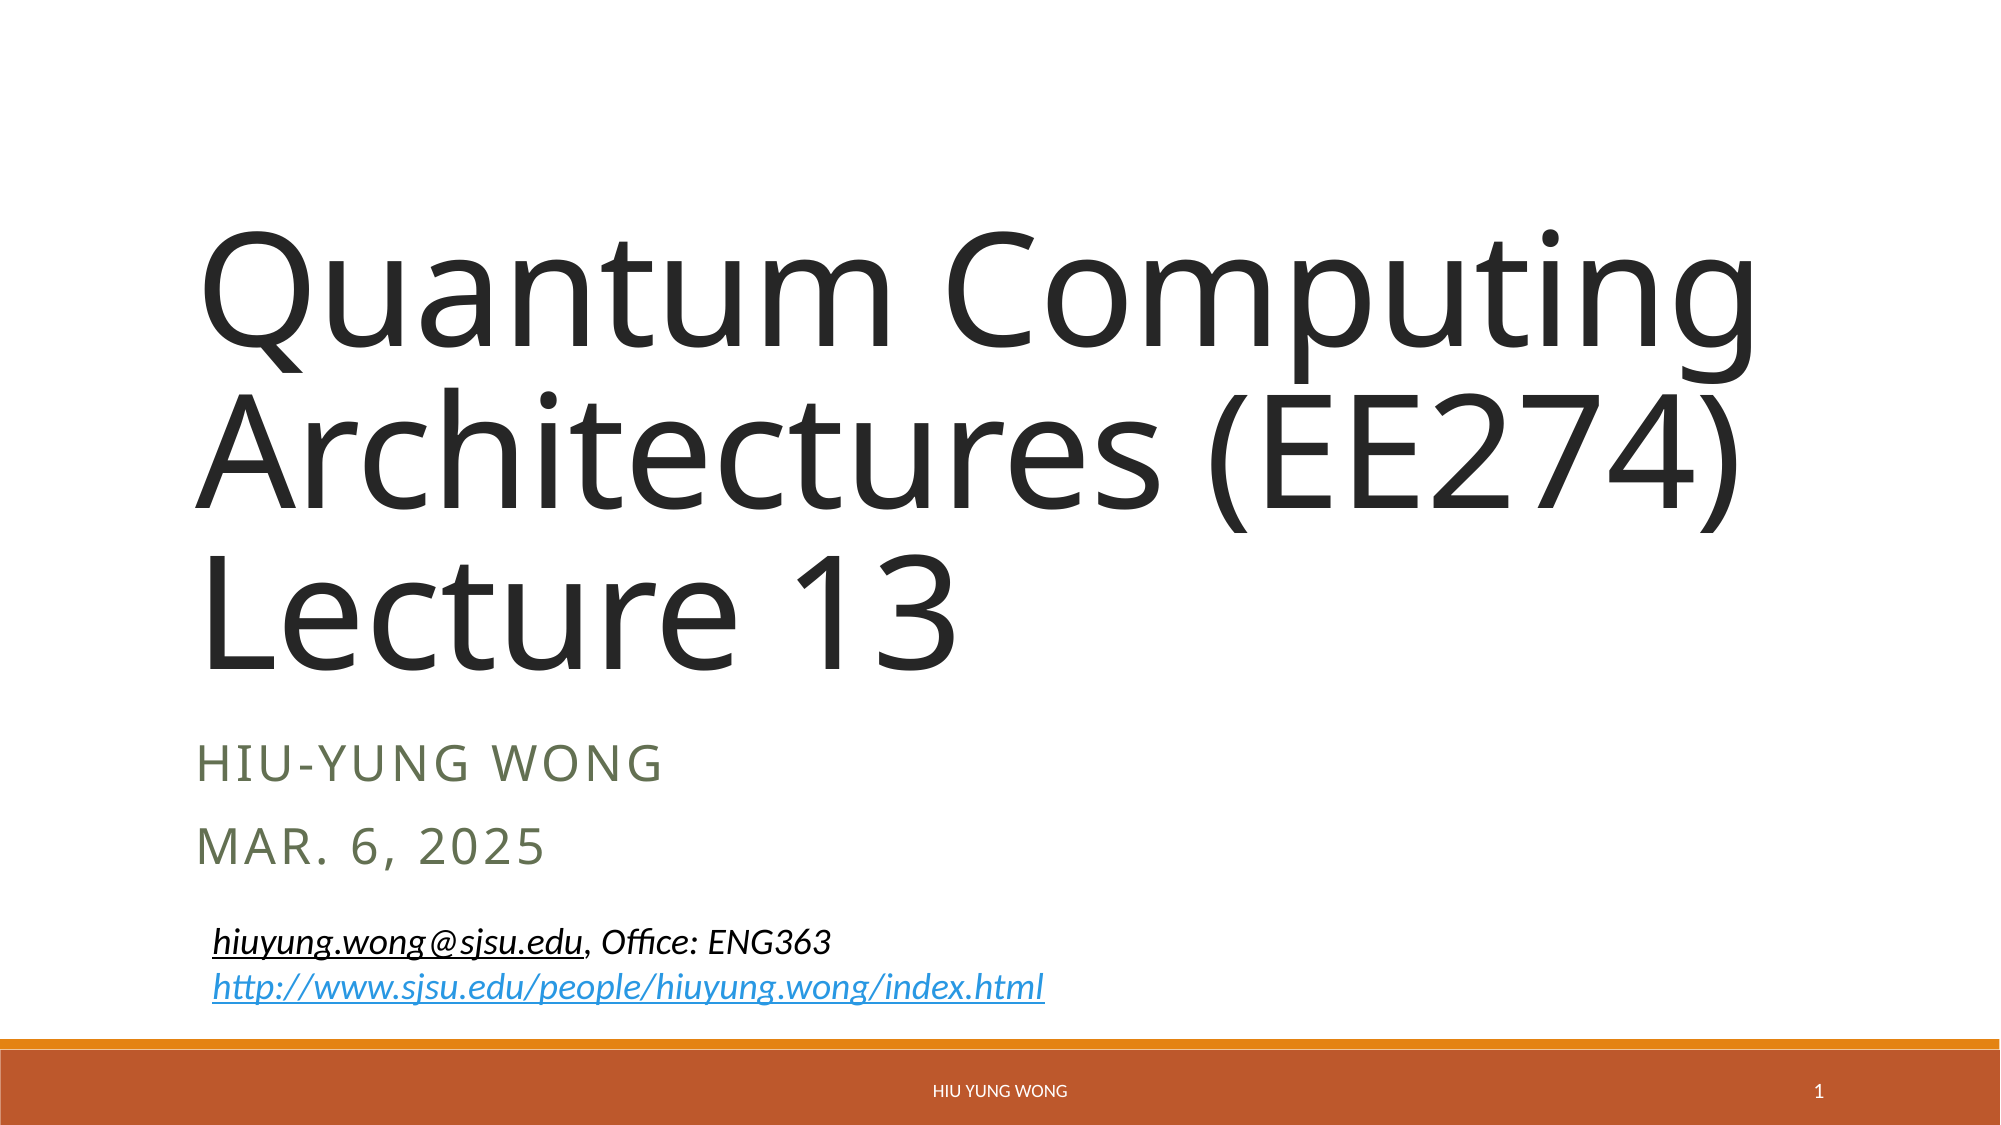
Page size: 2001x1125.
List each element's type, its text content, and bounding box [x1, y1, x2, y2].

footer Hiu Yung Wong [604, 1059, 1396, 1120]
text_box hiuyung.wong@sjsu.edu, Office: ENG363 http://www.sjsu.edu/people/hiuyung.wong/index.html [197, 909, 1060, 1060]
slide_number 1 [1624, 1059, 1840, 1120]
title Quantum Computing Architectures (EE274) Lecture 13 [180, 124, 1830, 710]
subtitle Hiu-Yung Wong Mar. 6, 2025 [180, 730, 1831, 919]
